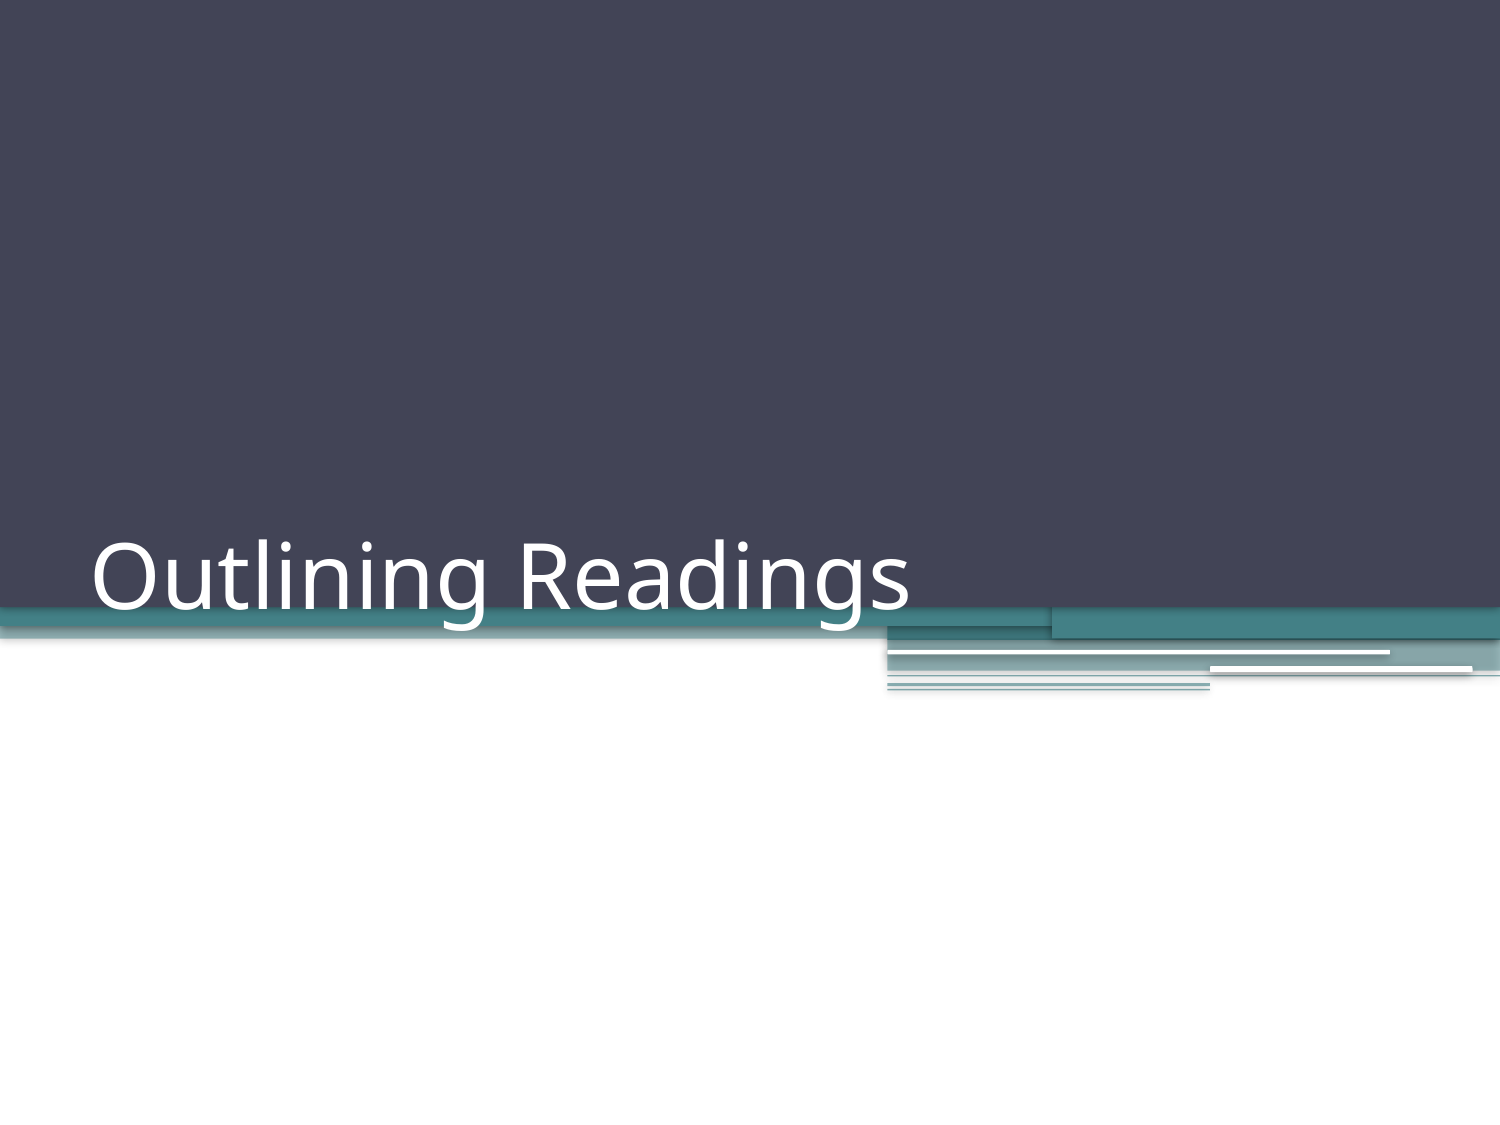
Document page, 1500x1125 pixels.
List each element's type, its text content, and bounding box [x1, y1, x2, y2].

title Outlining Readings [75, 394, 1463, 636]
